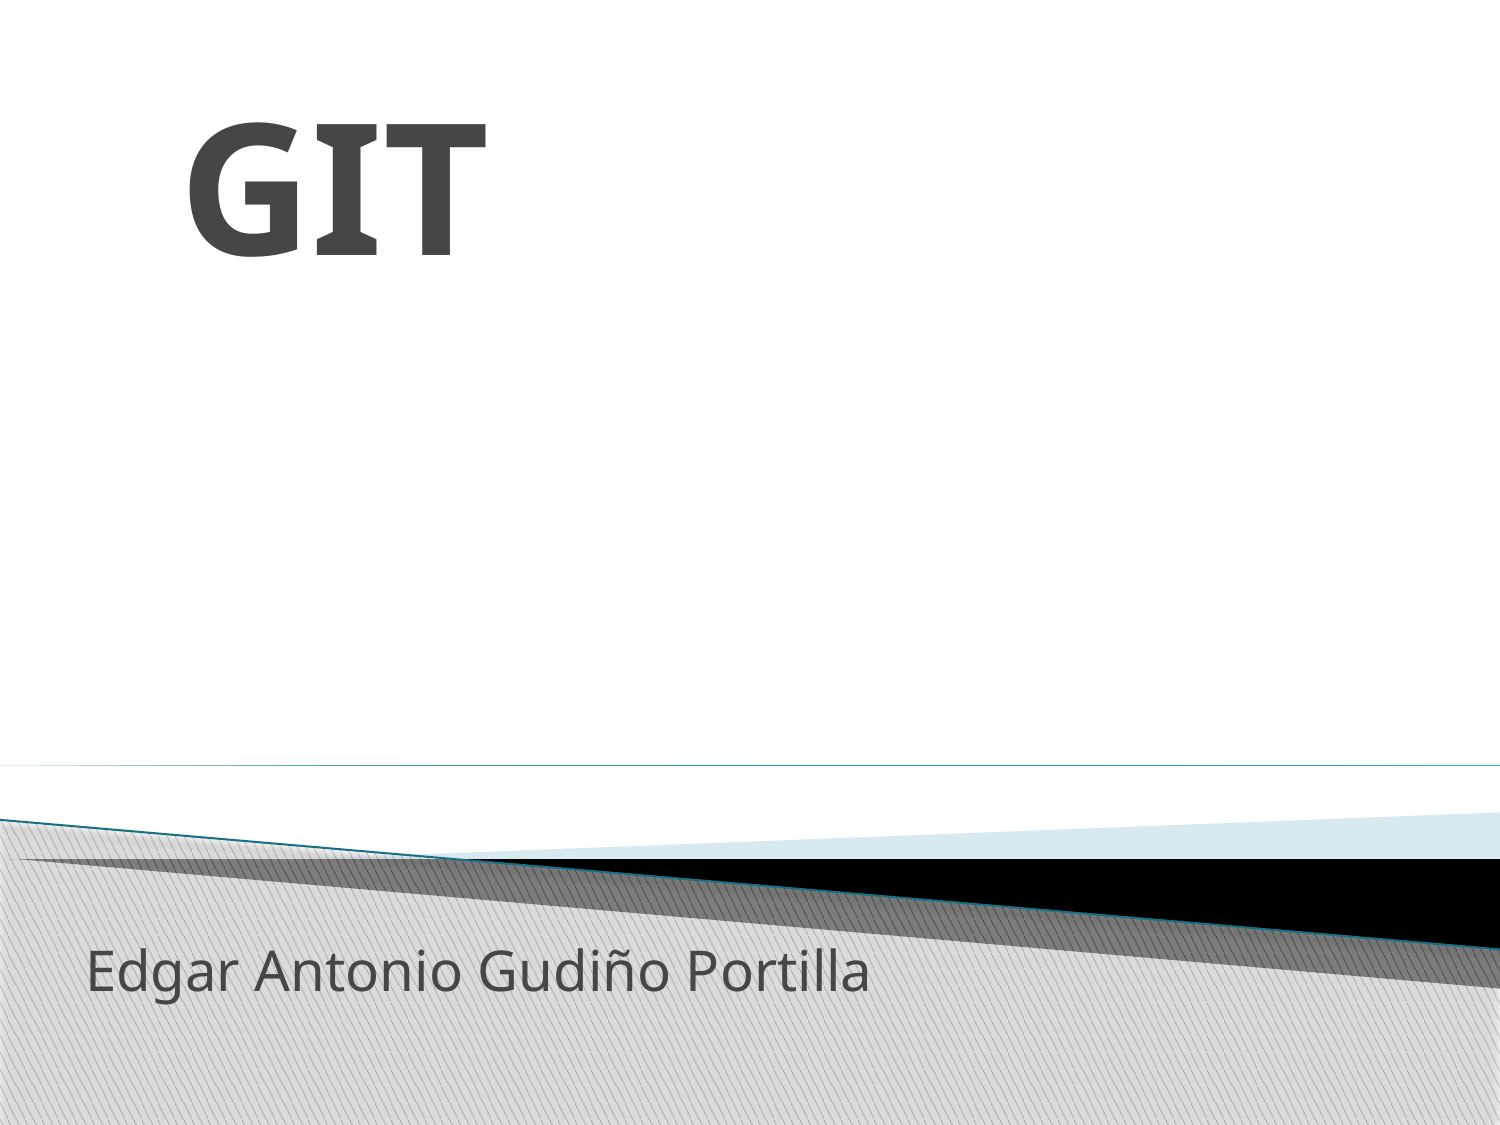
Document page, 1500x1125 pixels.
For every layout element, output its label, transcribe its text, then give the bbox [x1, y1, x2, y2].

subtitle Edgar Antonio Gudiño Portilla [46, 928, 891, 1125]
picture [5, 859, 1500, 989]
title GIT [0, 58, 504, 300]
